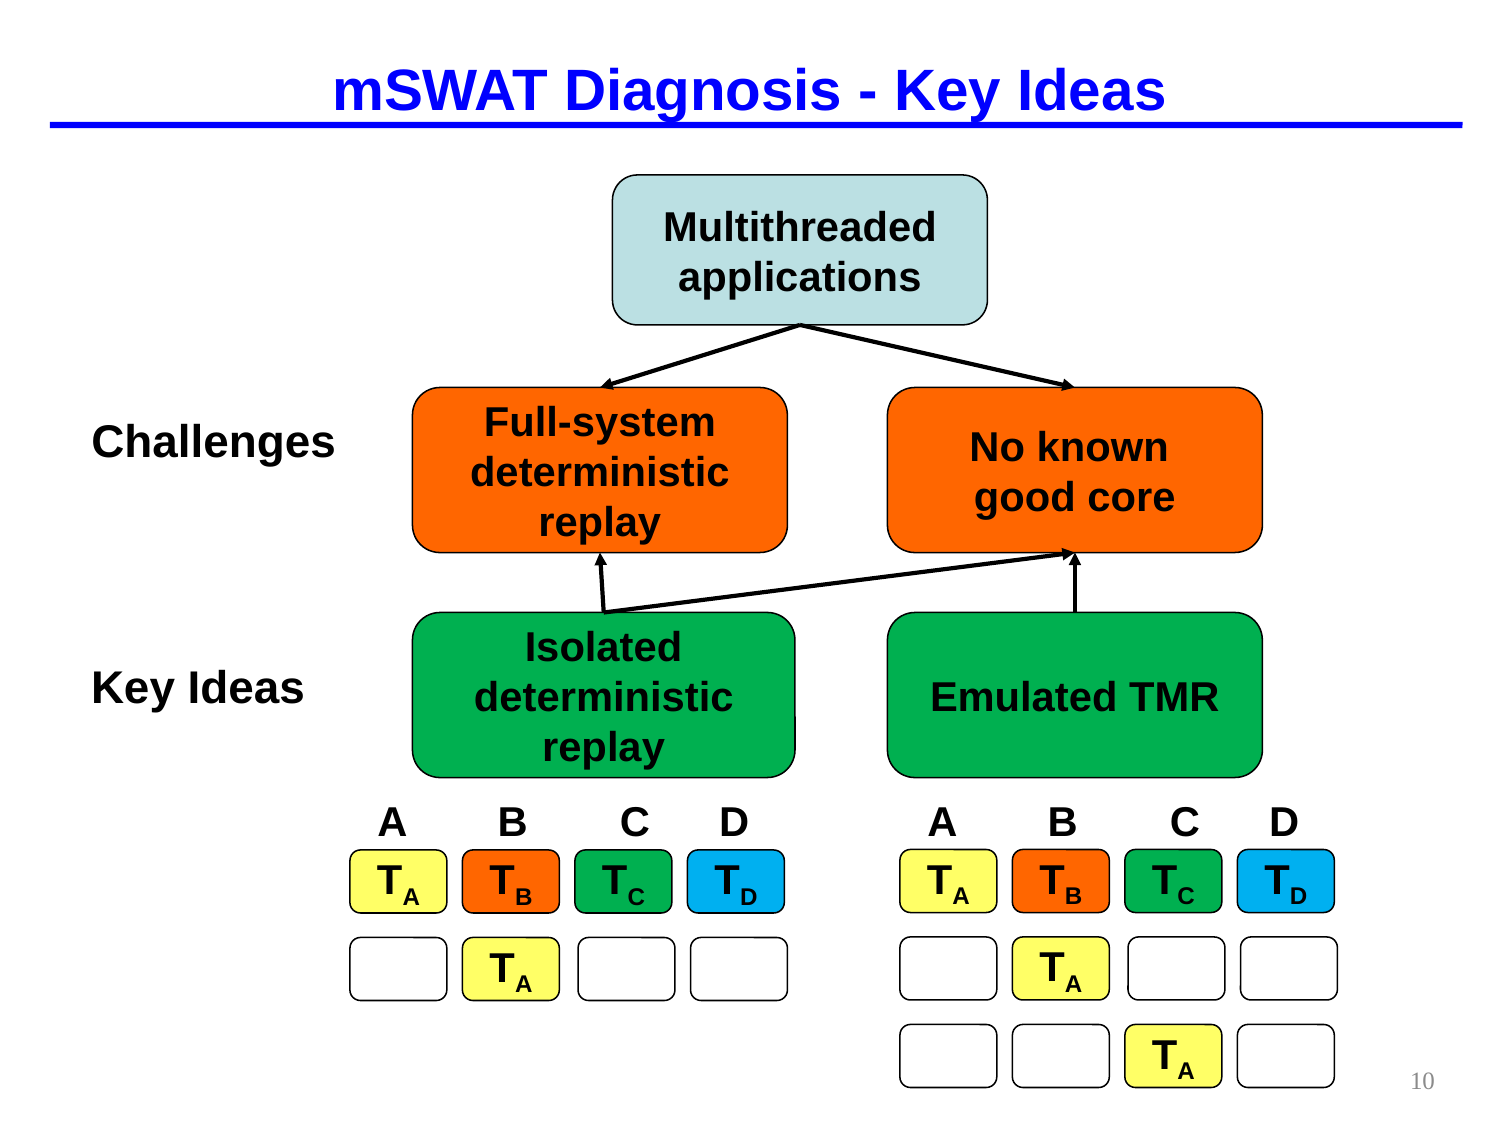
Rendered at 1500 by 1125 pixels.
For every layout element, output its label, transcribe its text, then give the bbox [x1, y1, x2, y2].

text_box Full-system deterministic replay [412, 387, 788, 553]
text_box Challenges [76, 404, 351, 475]
text_box A B C D [912, 786, 1338, 852]
text_box Emulated TMR [887, 612, 1263, 778]
text_box Multithreaded applications [612, 174, 988, 325]
text_box A B C D [362, 787, 788, 853]
text_box No known good core [887, 387, 1263, 553]
text_box Isolated deterministic replay [412, 612, 796, 778]
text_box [809, 346, 870, 819]
text_box Key Ideas [76, 650, 321, 720]
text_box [899, 936, 1338, 1001]
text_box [899, 1024, 1335, 1088]
title mSWAT Diagnosis - Key Ideas [0, 24, 1500, 151]
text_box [349, 849, 785, 914]
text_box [899, 849, 1335, 913]
slide_number 10 [1100, 1050, 1450, 1110]
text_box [571, 580, 632, 585]
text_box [668, 255, 732, 457]
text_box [349, 937, 788, 1001]
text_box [905, 218, 969, 494]
